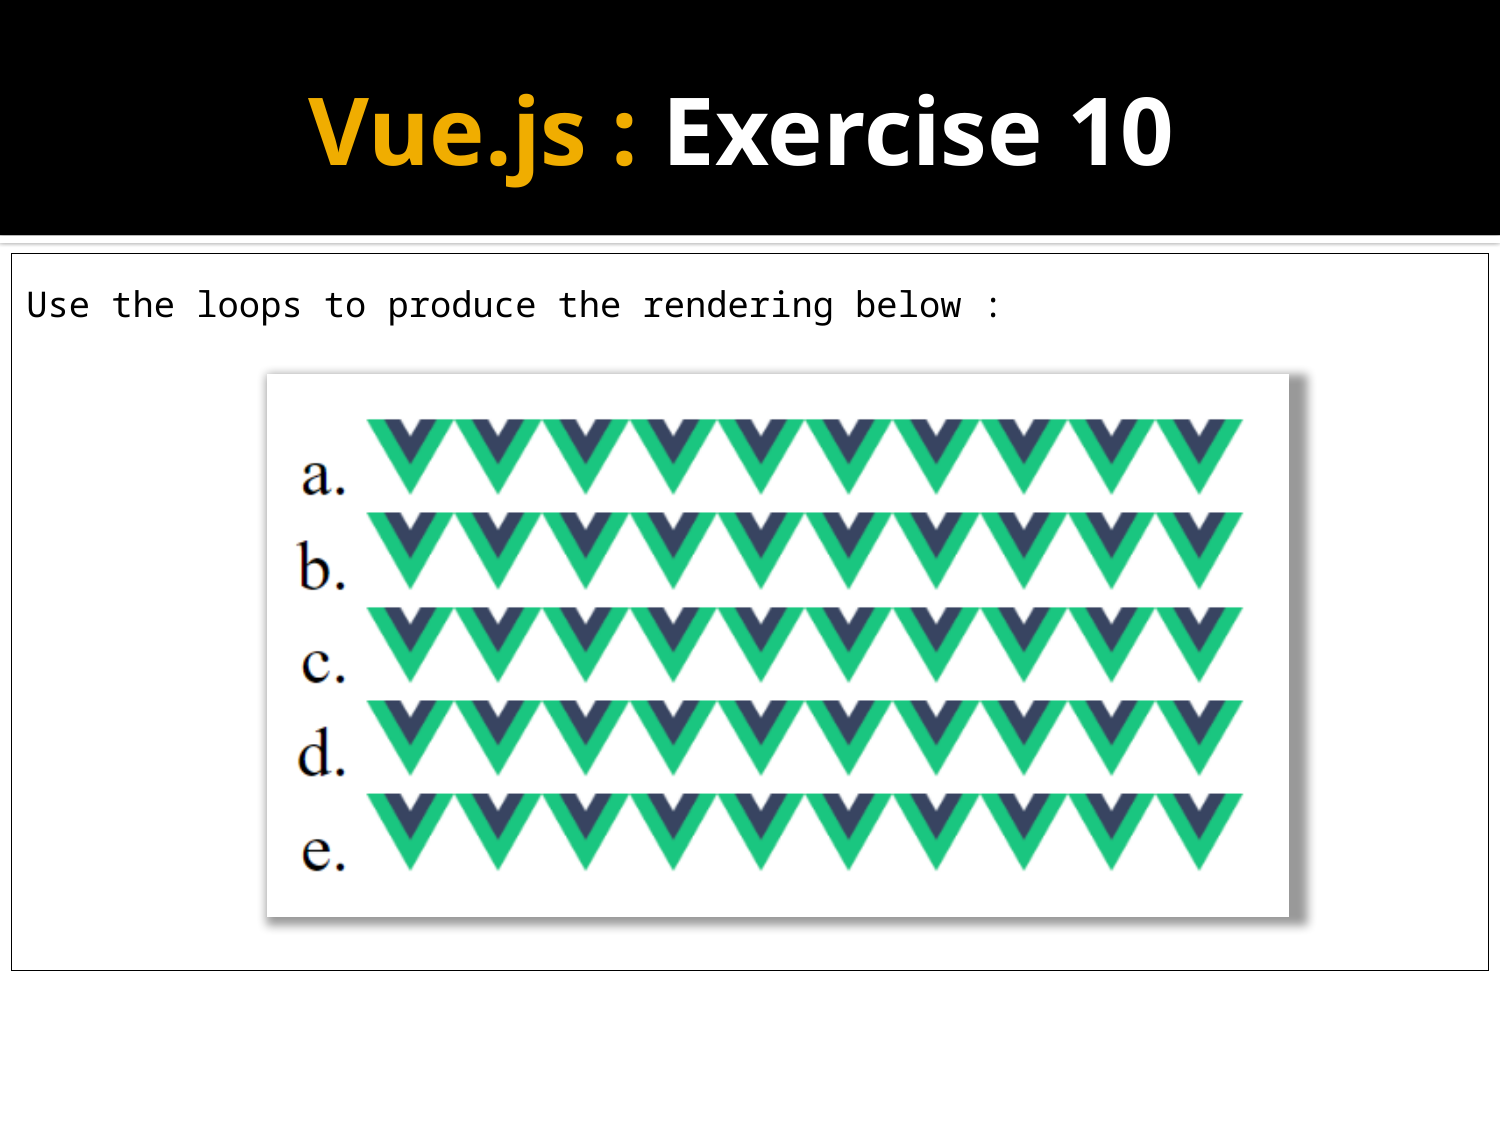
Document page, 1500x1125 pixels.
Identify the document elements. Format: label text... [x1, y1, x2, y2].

picture [267, 374, 1290, 917]
text_box Use the loops to produce the rendering below : [11, 253, 1489, 971]
title Vue.js : Exercise 10 [75, 24, 1425, 231]
